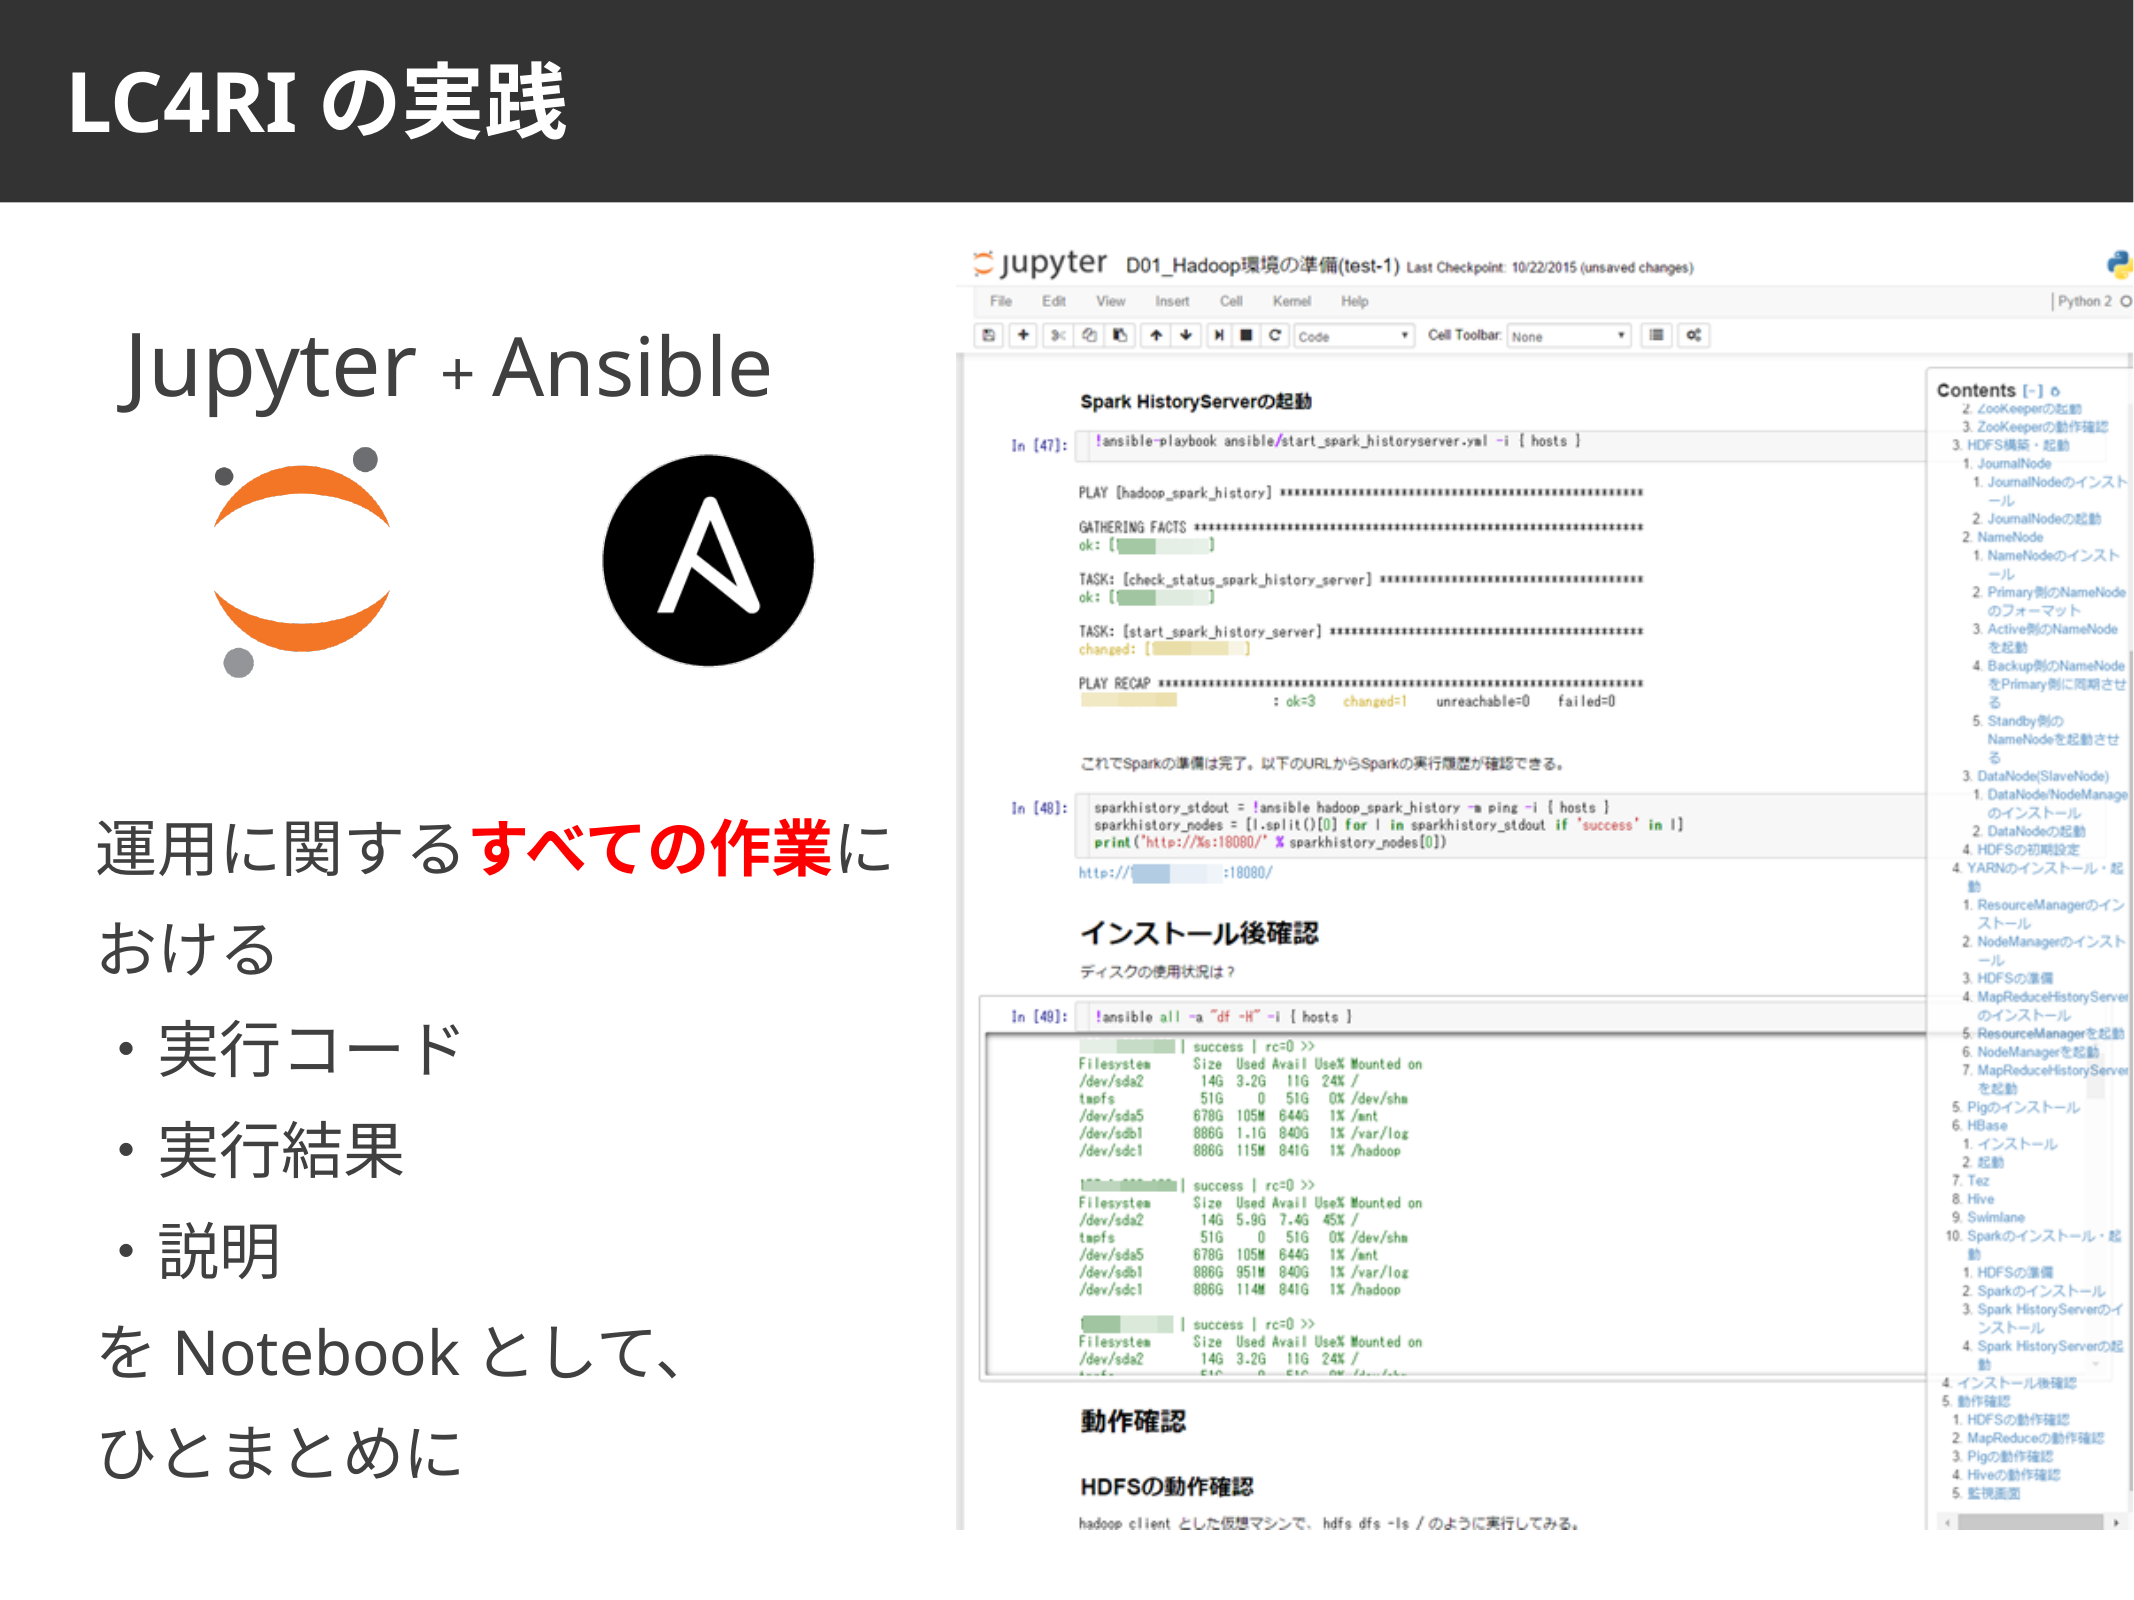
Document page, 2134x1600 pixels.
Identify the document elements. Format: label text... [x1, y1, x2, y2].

picture [955, 245, 2134, 1531]
list Jupyter + Ansible 運用に関するすべての作業に おける ・実行コード ・実行結果 ・説明 をNotebookとして、 ひとまとめに [86, 311, 952, 1501]
picture [180, 440, 424, 684]
title LC4RIの実践 [56, 0, 2078, 199]
picture [588, 440, 831, 684]
